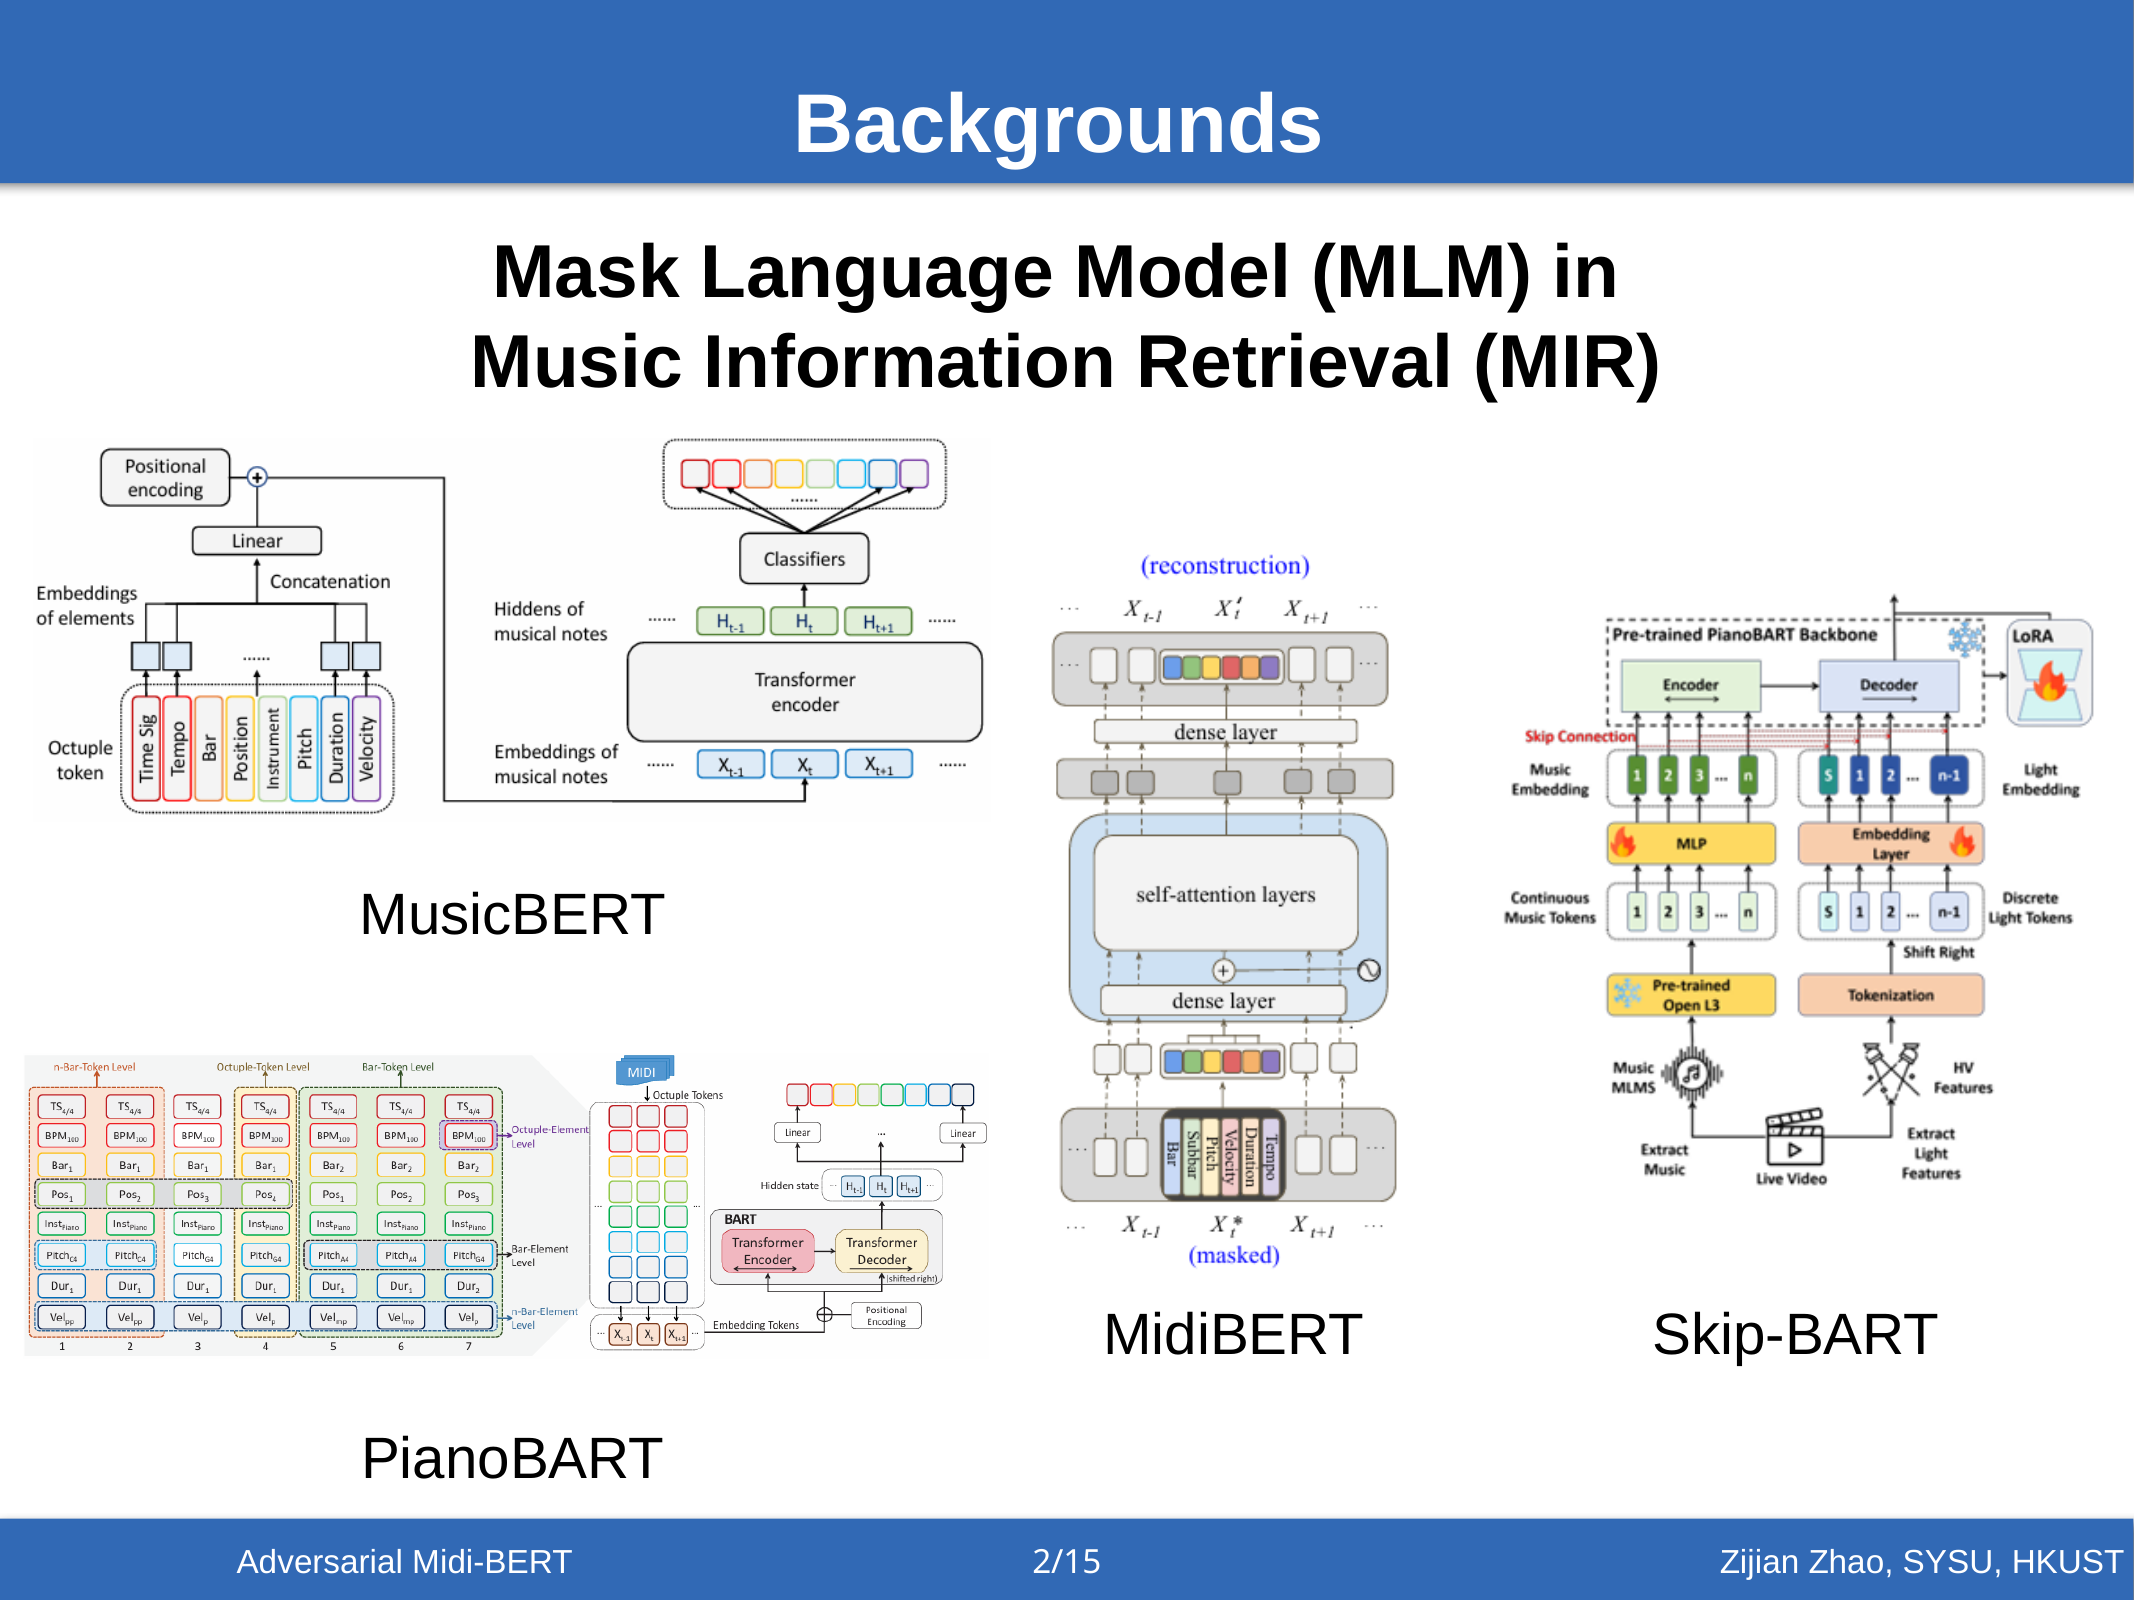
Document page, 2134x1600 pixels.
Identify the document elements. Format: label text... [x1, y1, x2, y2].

text_box PianoBART [320, 1411, 705, 1498]
text_box MidiBERT [1054, 1287, 1413, 1375]
text_box Mask Language Model (MLM) in Music Information Retrieval (MIR) [0, 123, 2134, 411]
picture [0, 409, 1428, 1368]
text_box Adversarial Midi-BERT [0, 1532, 810, 1589]
text_box MusicBERT [320, 868, 705, 955]
picture [1483, 587, 2109, 1209]
text_box Zijian Zhao, SYSU, HKUST [1280, 1531, 2134, 1588]
text_box Backgrounds [9, 0, 2108, 123]
slide_number [1008, 1535, 1126, 1590]
text_box Skip-BART [1616, 1287, 1975, 1375]
